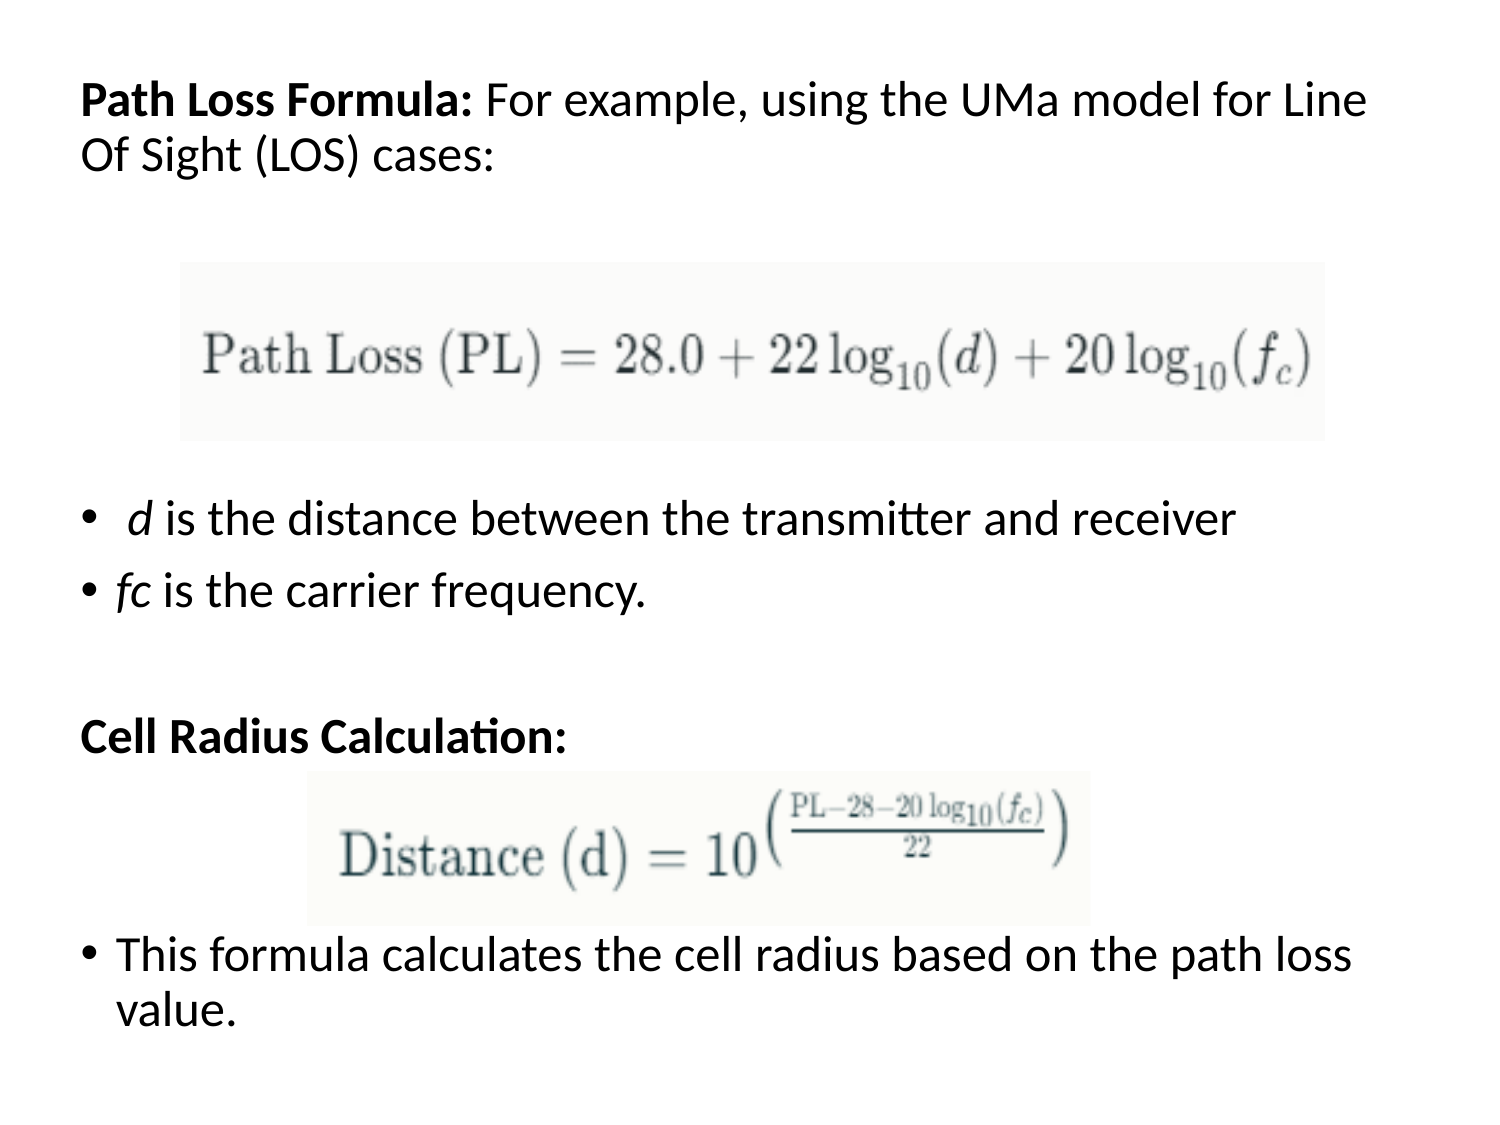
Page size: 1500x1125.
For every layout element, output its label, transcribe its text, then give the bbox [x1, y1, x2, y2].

picture [180, 262, 1325, 441]
list Path Loss Formula: For example, using the UMa model for Line Of Sight (LOS) cases: d is the distance between the transmitter and receiver fc is the carrier frequency. Cell Radius Calculation: This formula calculates the cell radius based on the path loss value. [65, 65, 1439, 1053]
picture [306, 771, 1091, 926]
